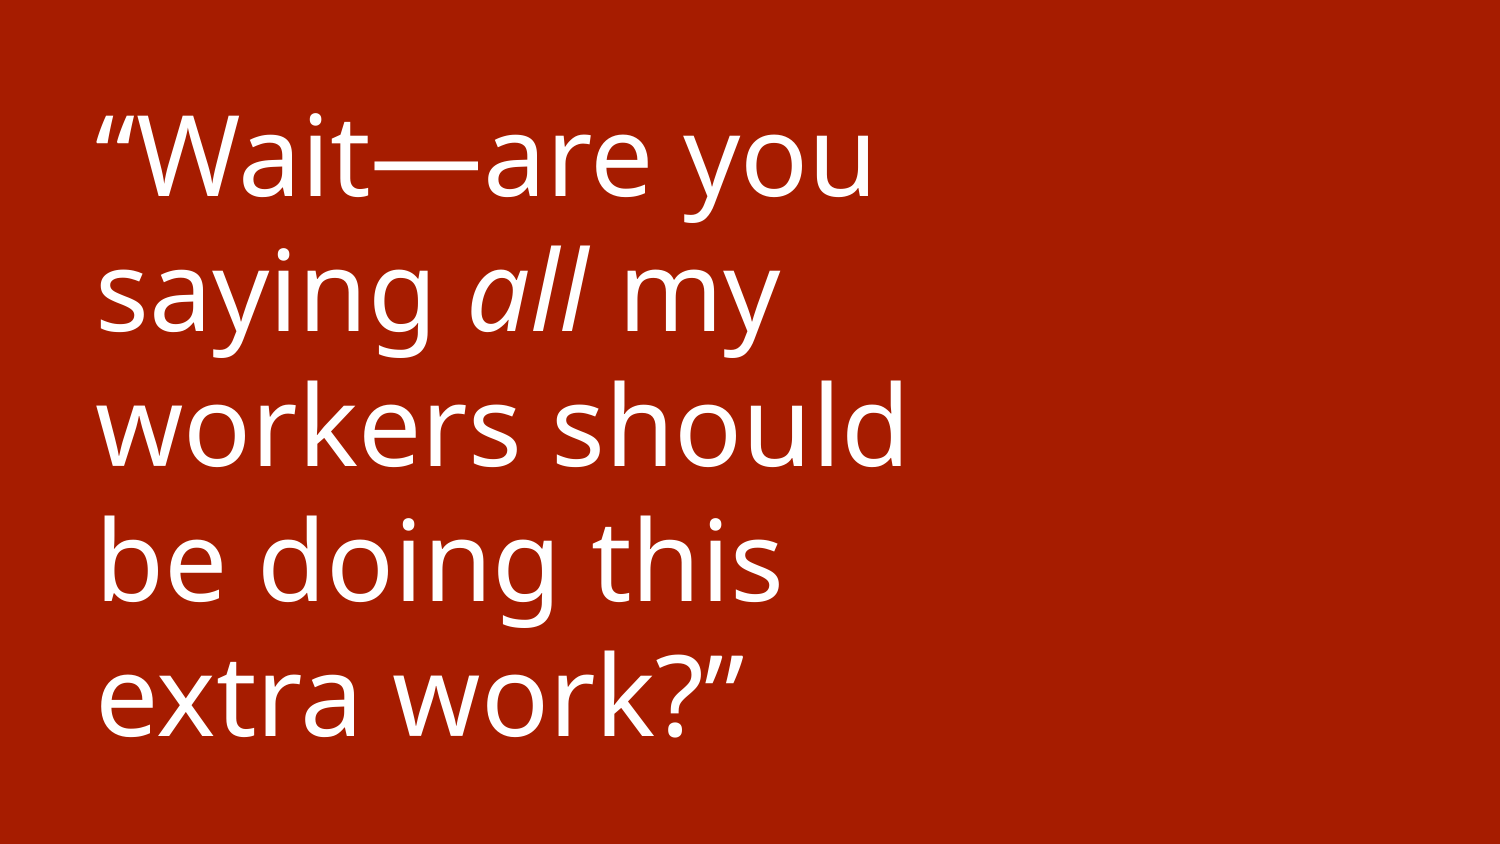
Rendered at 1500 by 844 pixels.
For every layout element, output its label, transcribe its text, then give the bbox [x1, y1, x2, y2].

title “Wait—are you saying all my workers should be doing this extra work?” [80, 86, 1000, 758]
